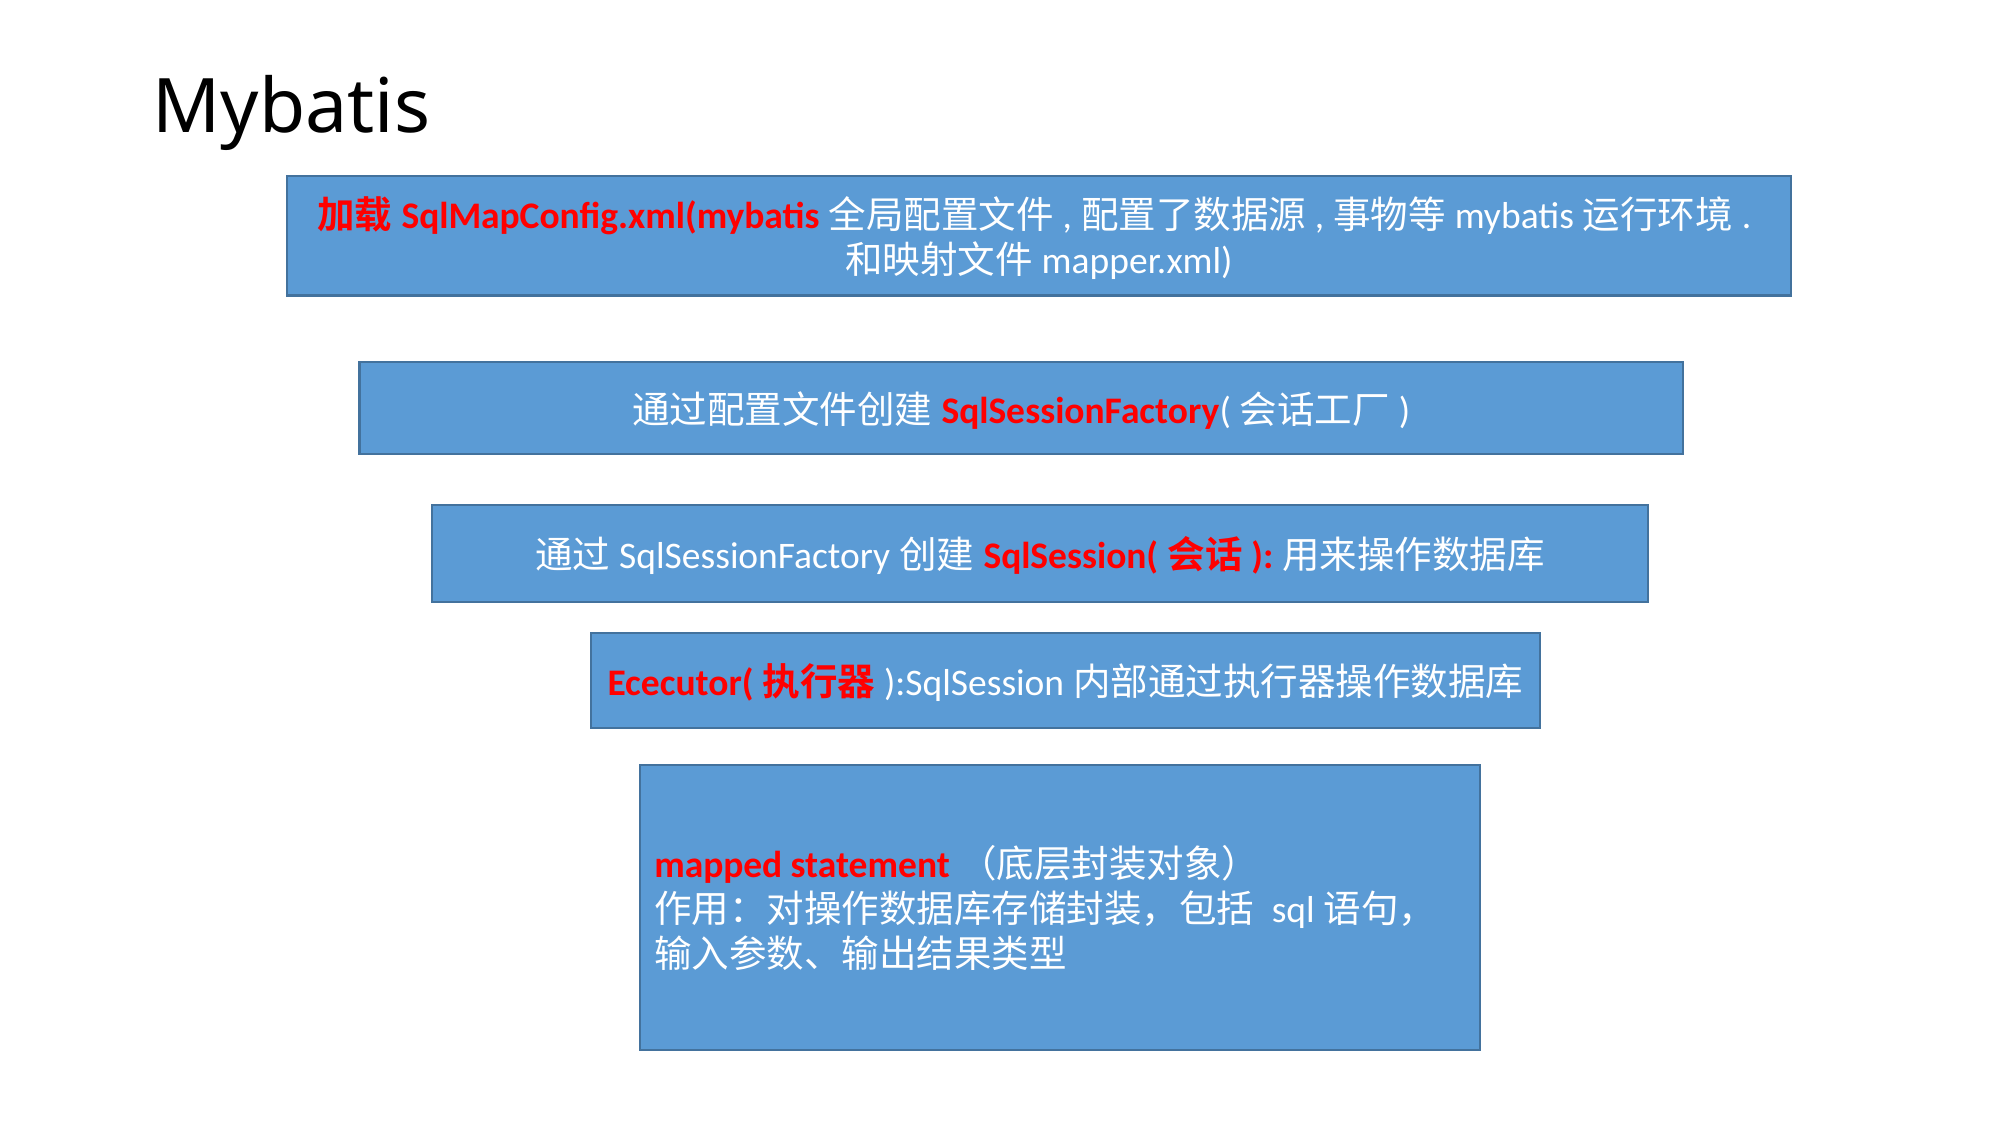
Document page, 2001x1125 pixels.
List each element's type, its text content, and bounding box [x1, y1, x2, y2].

text_box 加载SqlMapConfig.xml(mybatis全局配置文件,配置了数据源,事物等mybatis运行环境.和映射文件mapper.xml) [286, 175, 1792, 297]
title Mybatis [137, 59, 1863, 157]
text_box 通过SqlSessionFactory创建SqlSession(会话):用来操作数据库 [431, 504, 1649, 603]
text_box 通过配置文件创建SqlSessionFactory(会话工厂) [358, 361, 1684, 455]
text_box mapped statement（底层封装对象） 作用：对操作数据库存储封装，包括 sql语句，输入参数、输出结果类型 [639, 764, 1481, 1051]
text_box Ececutor(执行器):SqlSession内部通过执行器操作数据库 [590, 632, 1541, 729]
